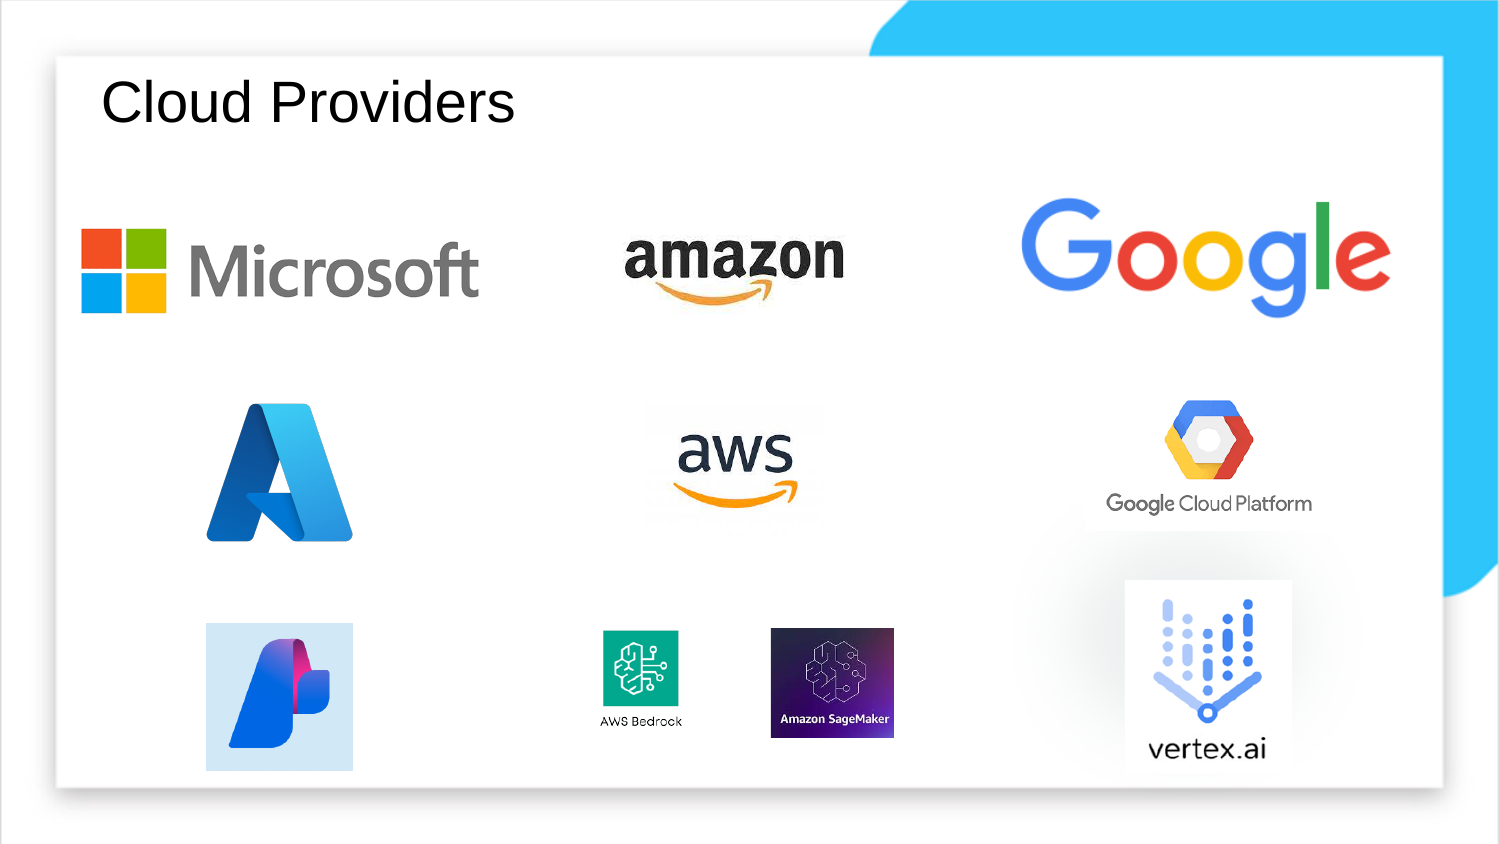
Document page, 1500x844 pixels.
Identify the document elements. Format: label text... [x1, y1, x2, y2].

text_box Cloud Providers [61, 72, 761, 136]
picture [0, 0, 1500, 844]
title Cloud Providers [113, 119, 1165, 220]
